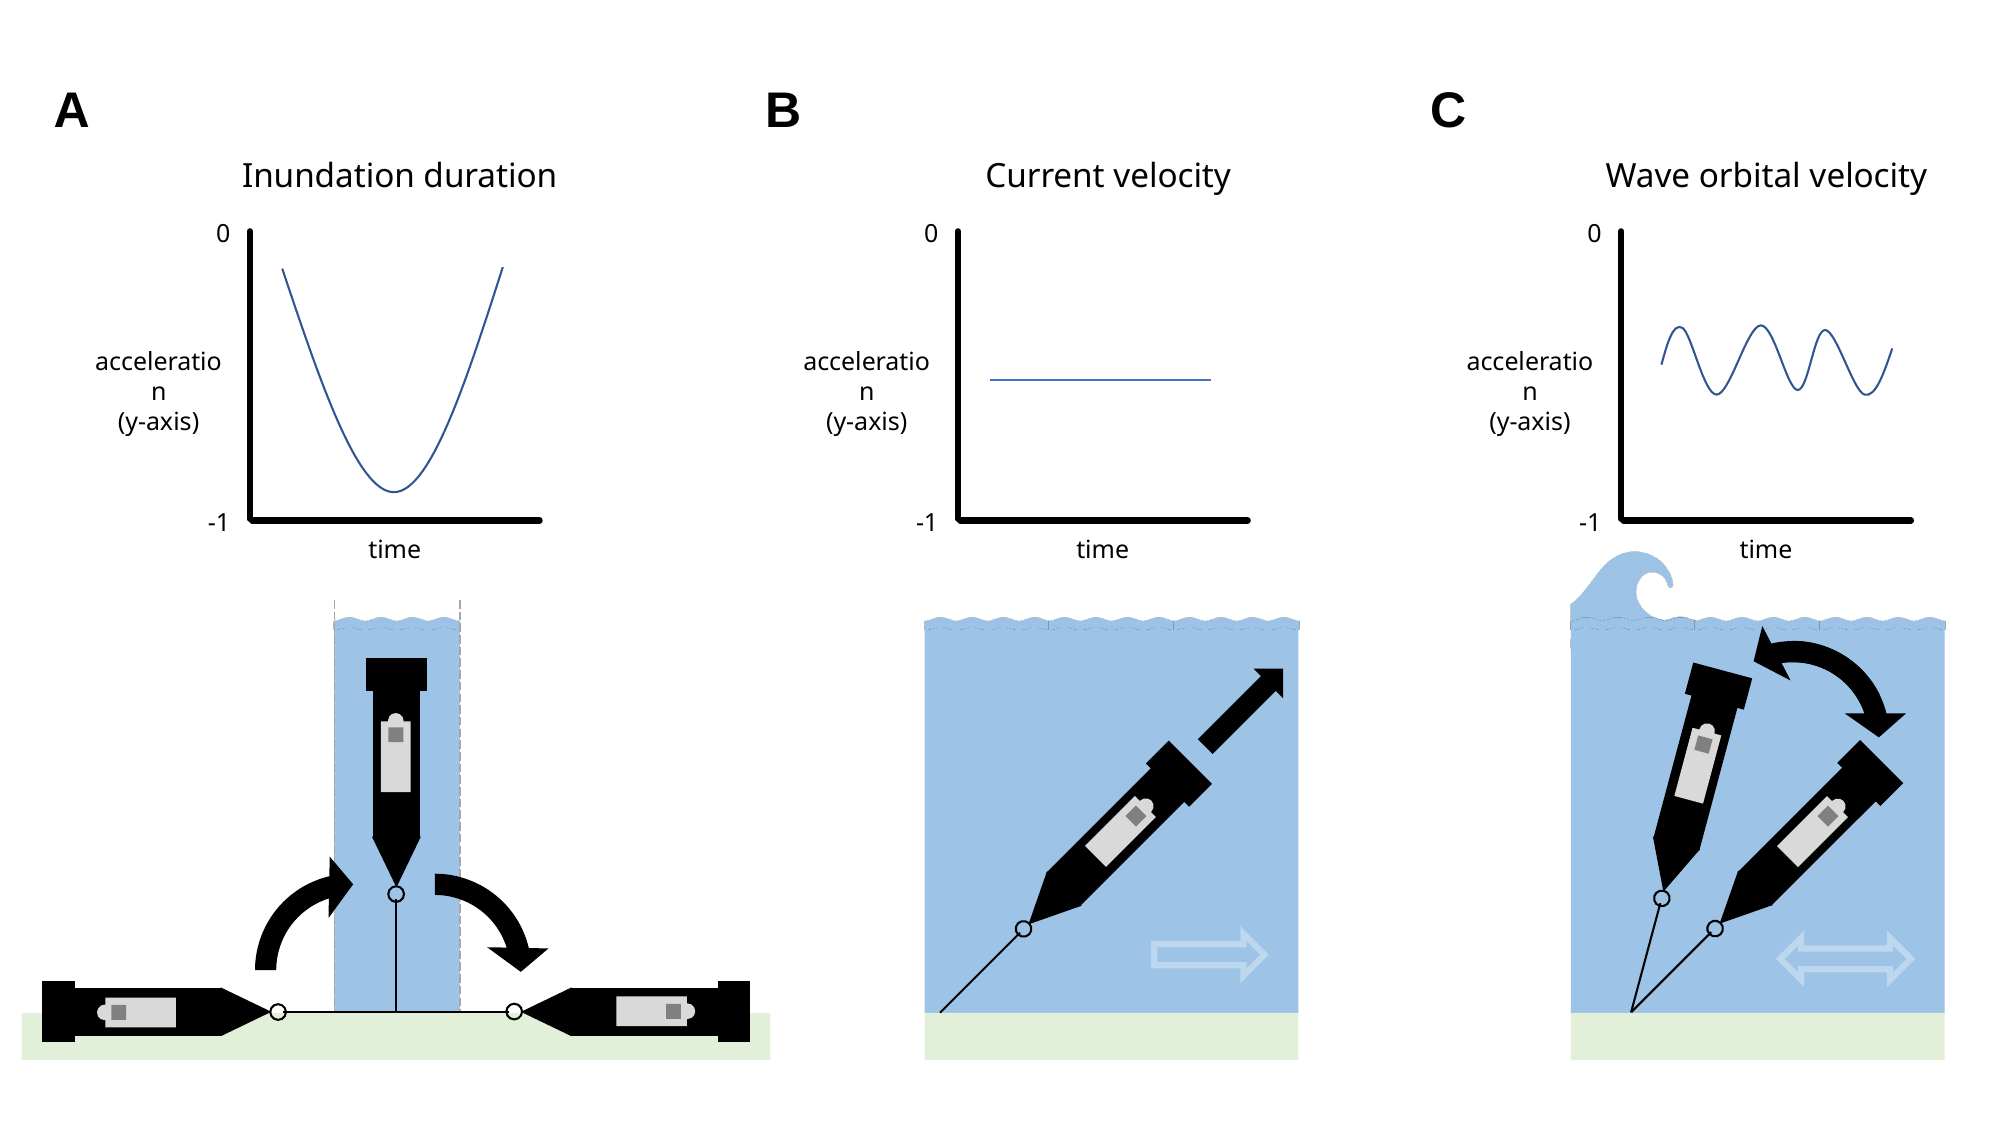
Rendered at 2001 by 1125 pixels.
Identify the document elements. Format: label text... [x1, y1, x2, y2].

text_box Current velocity [970, 146, 1247, 202]
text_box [781, 210, 1248, 572]
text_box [21, 599, 771, 1087]
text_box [888, 615, 1312, 1061]
text_box Inundation duration [227, 146, 573, 202]
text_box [73, 210, 540, 572]
text_box B [750, 70, 816, 146]
text_box Wave orbital velocity [1590, 146, 1943, 202]
text_box C [1415, 70, 1481, 146]
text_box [1558, 524, 1958, 1061]
text_box A [38, 70, 105, 146]
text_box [1444, 210, 1911, 572]
